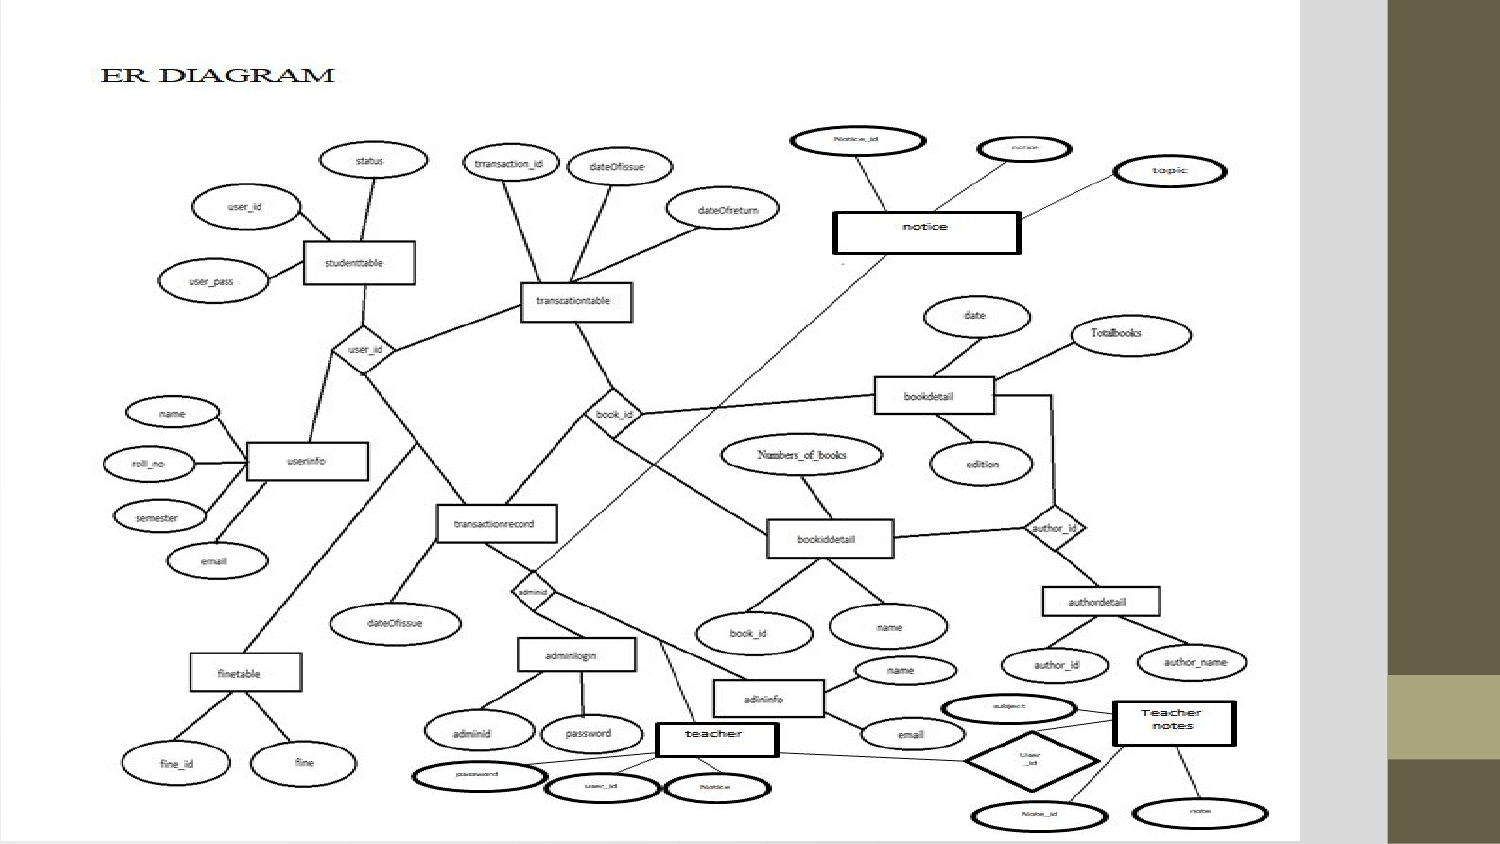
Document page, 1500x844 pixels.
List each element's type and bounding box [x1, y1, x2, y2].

picture [0, 0, 1301, 842]
